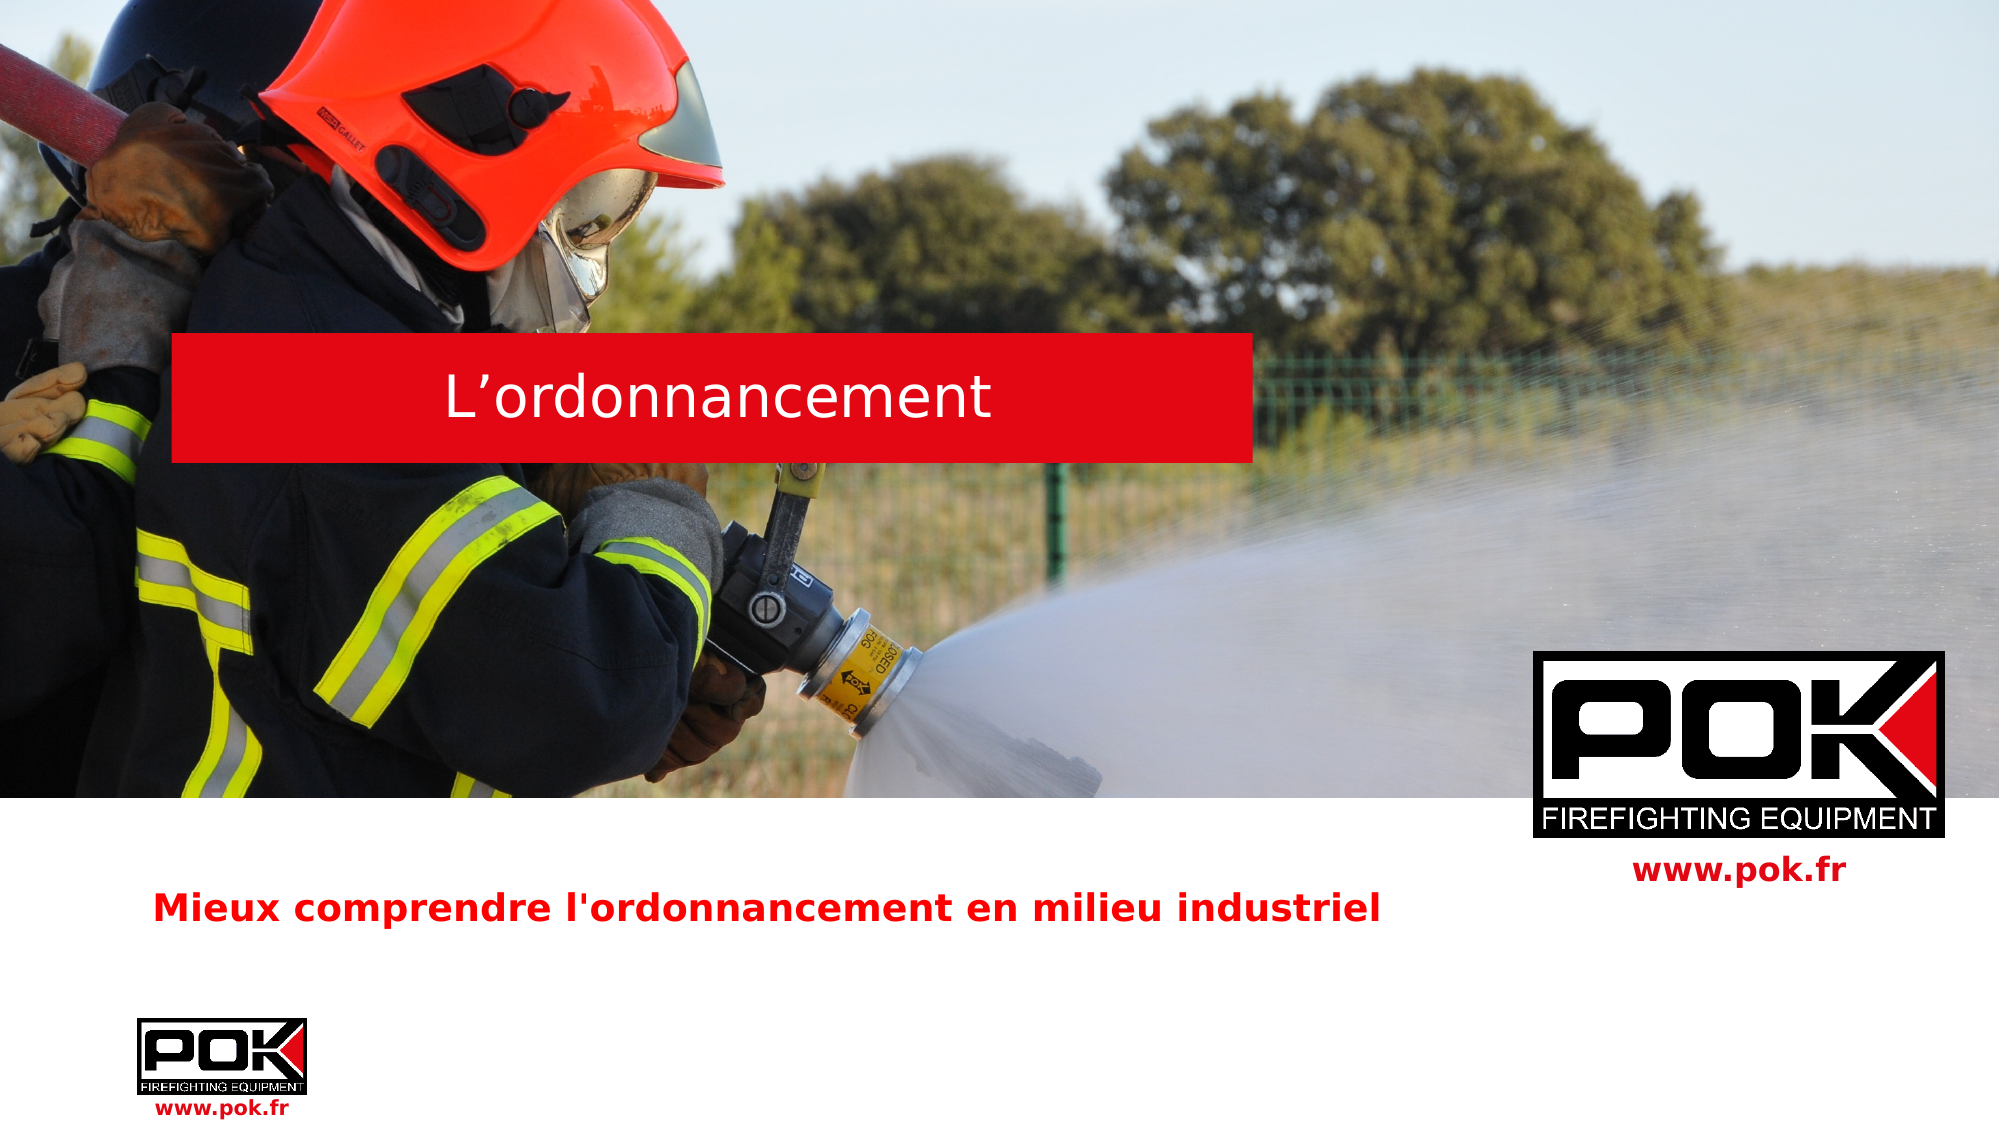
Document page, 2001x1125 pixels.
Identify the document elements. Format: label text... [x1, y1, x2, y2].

subtitle Mieux comprendre l'ordonnancement en milieu industriel [137, 880, 1534, 960]
title L’ordonnancement [149, 329, 1286, 438]
picture [0, 0, 1999, 838]
picture [137, 1018, 307, 1095]
